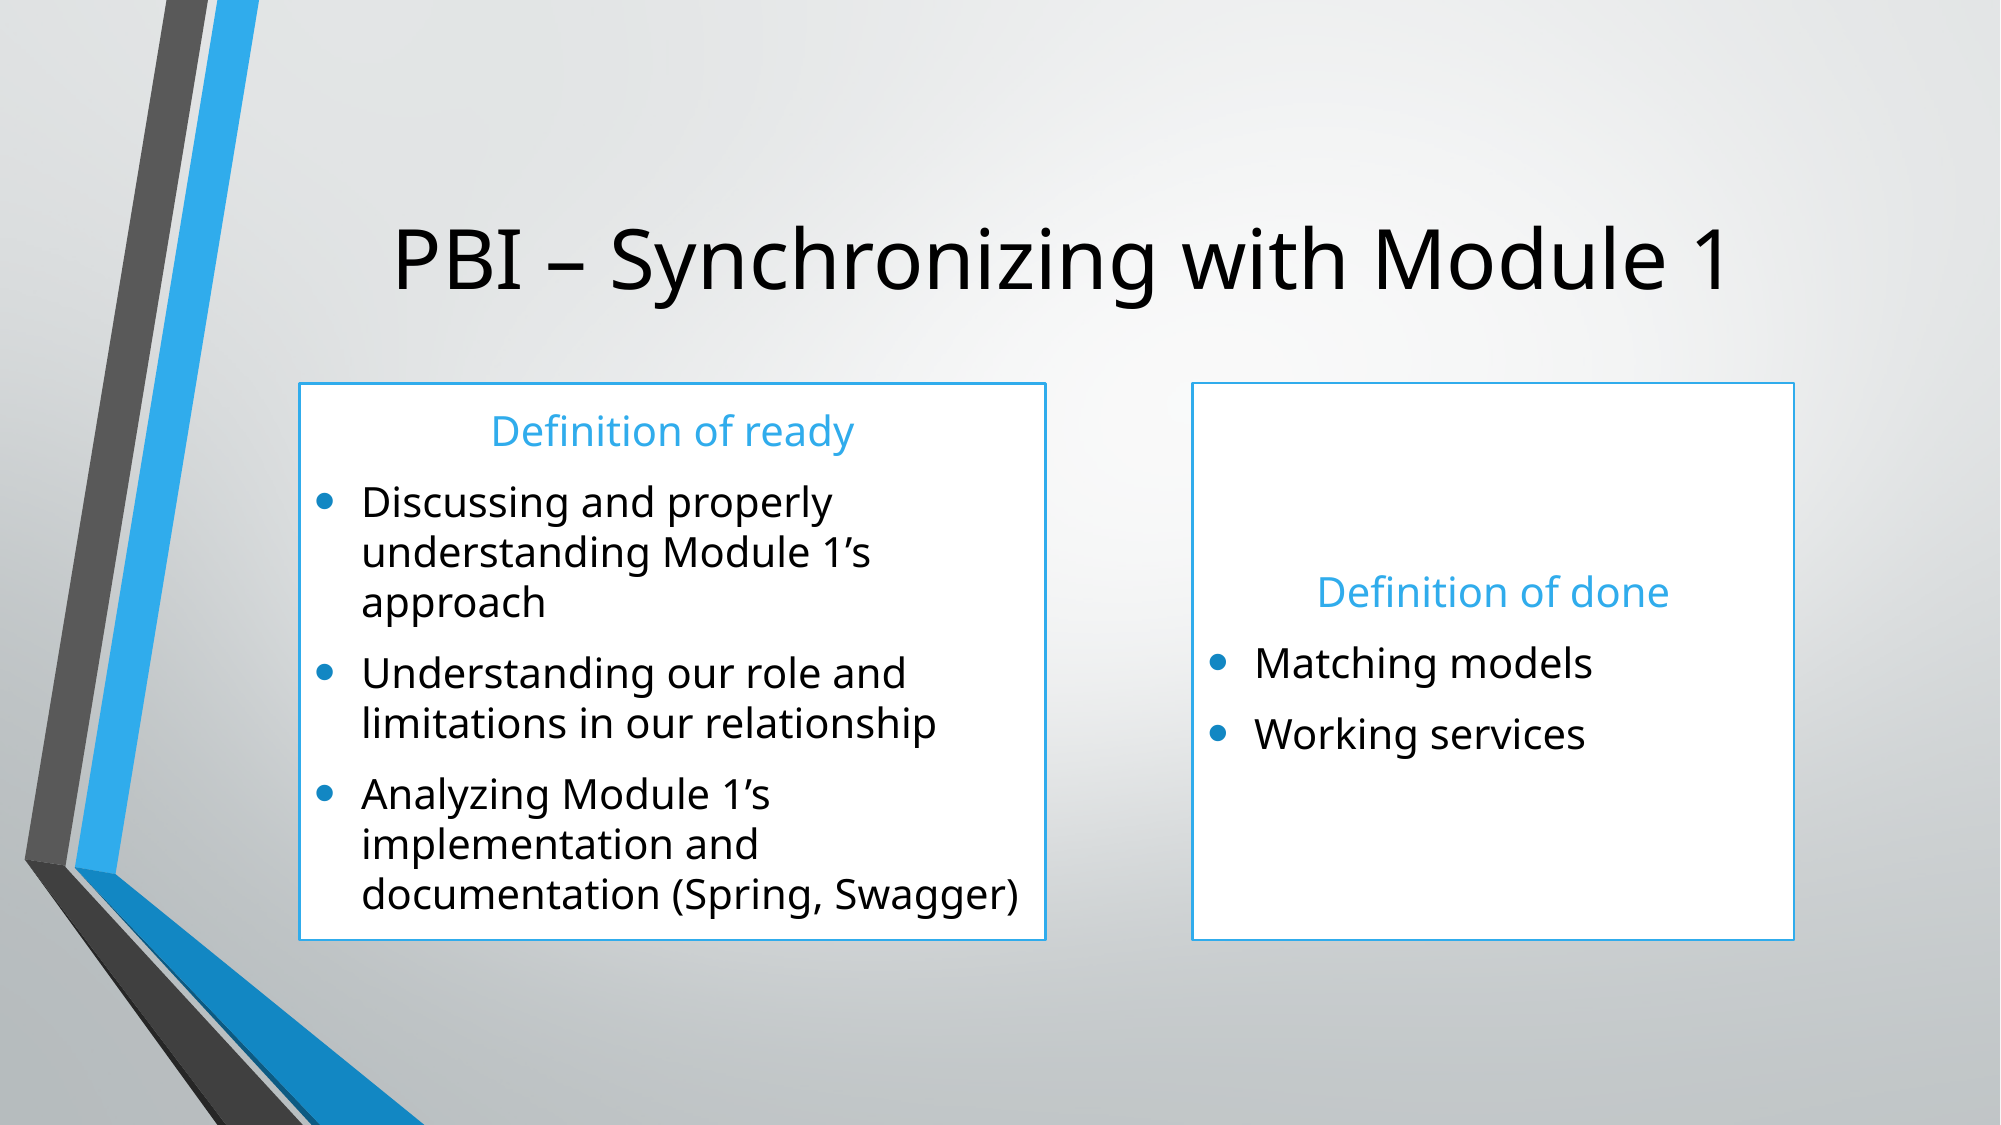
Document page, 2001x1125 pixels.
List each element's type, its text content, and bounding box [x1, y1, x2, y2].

list Definition of ready Discussing and properly understanding Module 1’s approach Understanding our role and limitations in our relationship Analyzing Module 1’s implementation and documentation (Spring, Swagger) [298, 382, 1047, 941]
text_box Definition of done Matching models Working services [1191, 382, 1795, 941]
title PBI – Synchronizing with Module 1 [243, 112, 1887, 400]
